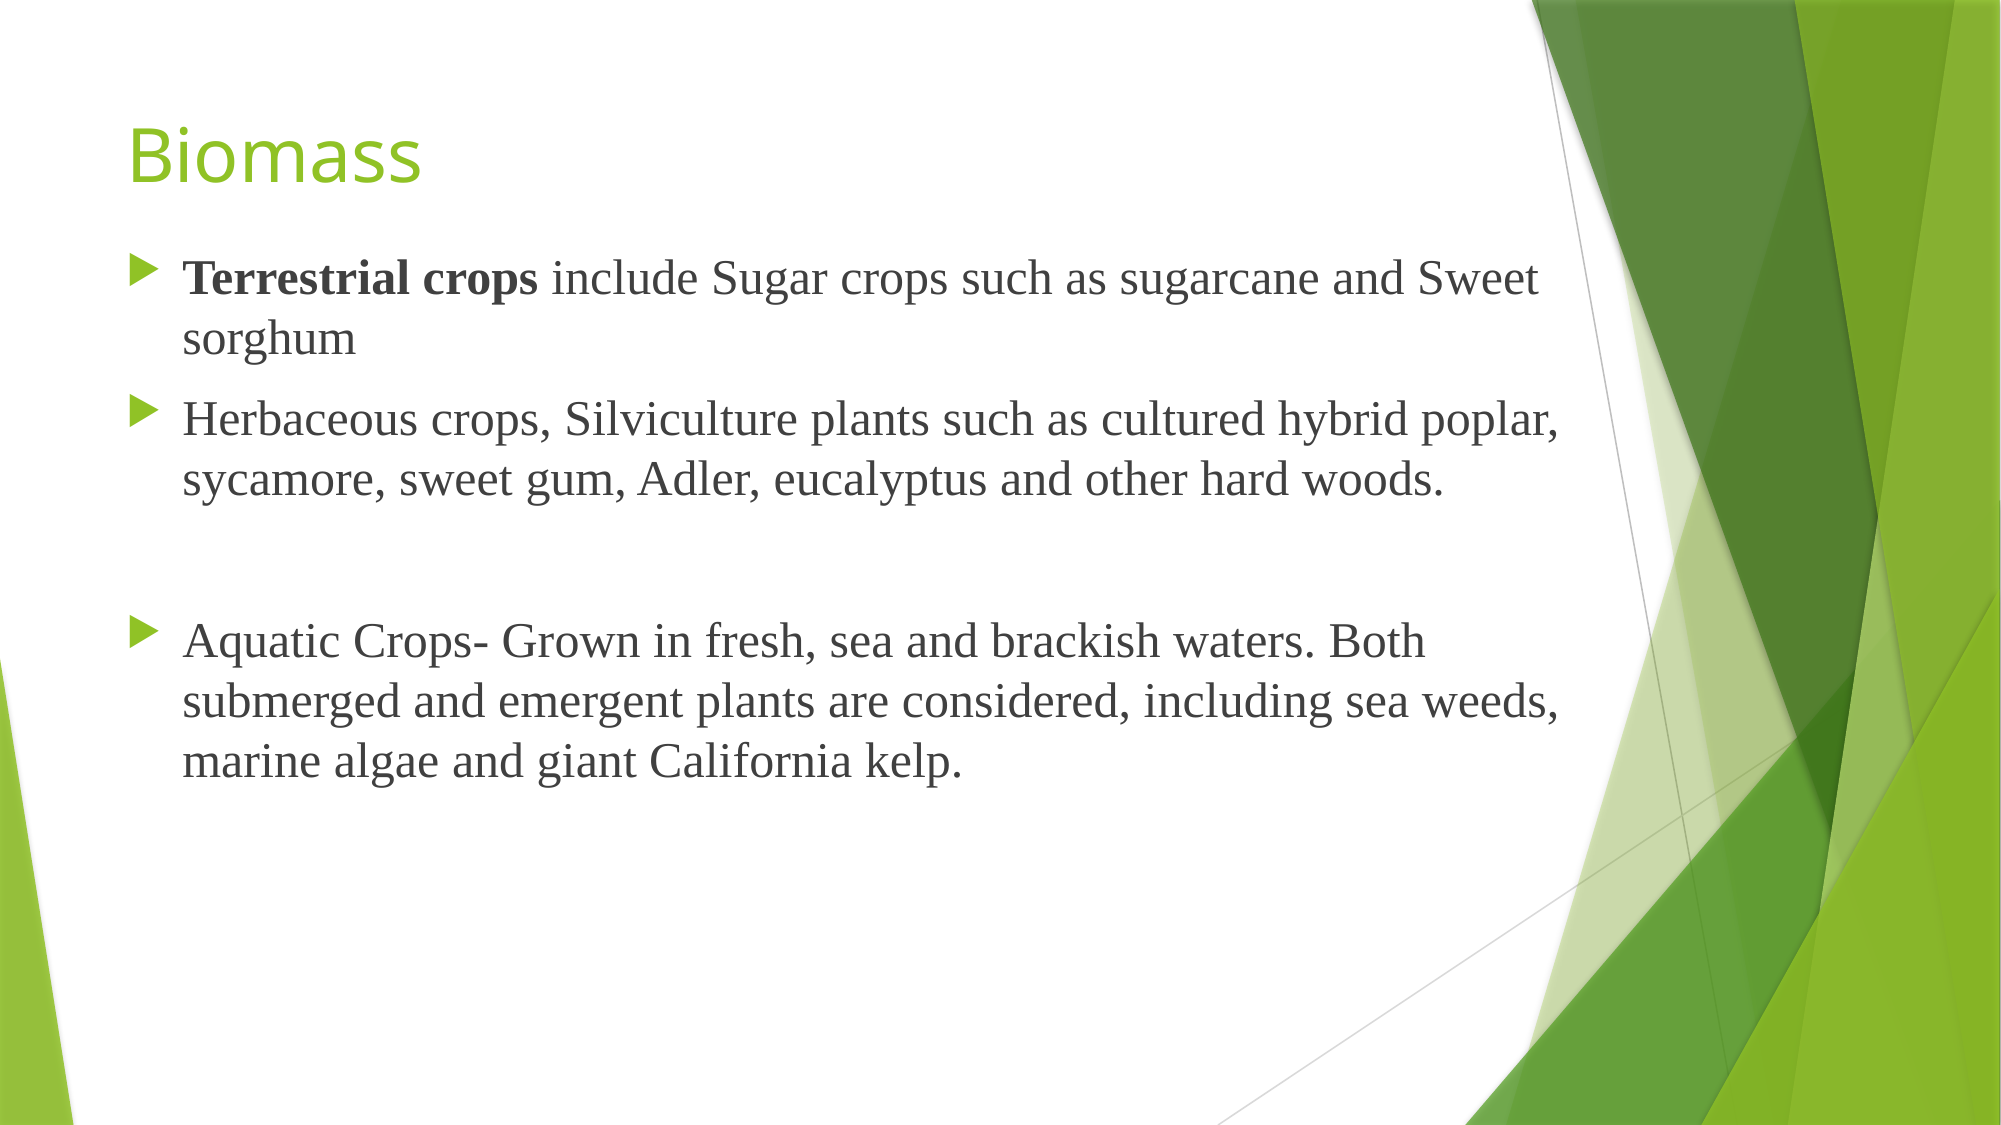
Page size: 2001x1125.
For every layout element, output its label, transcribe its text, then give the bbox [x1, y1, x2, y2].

title Biomass [111, 99, 1522, 185]
text_box [111, 185, 1771, 992]
